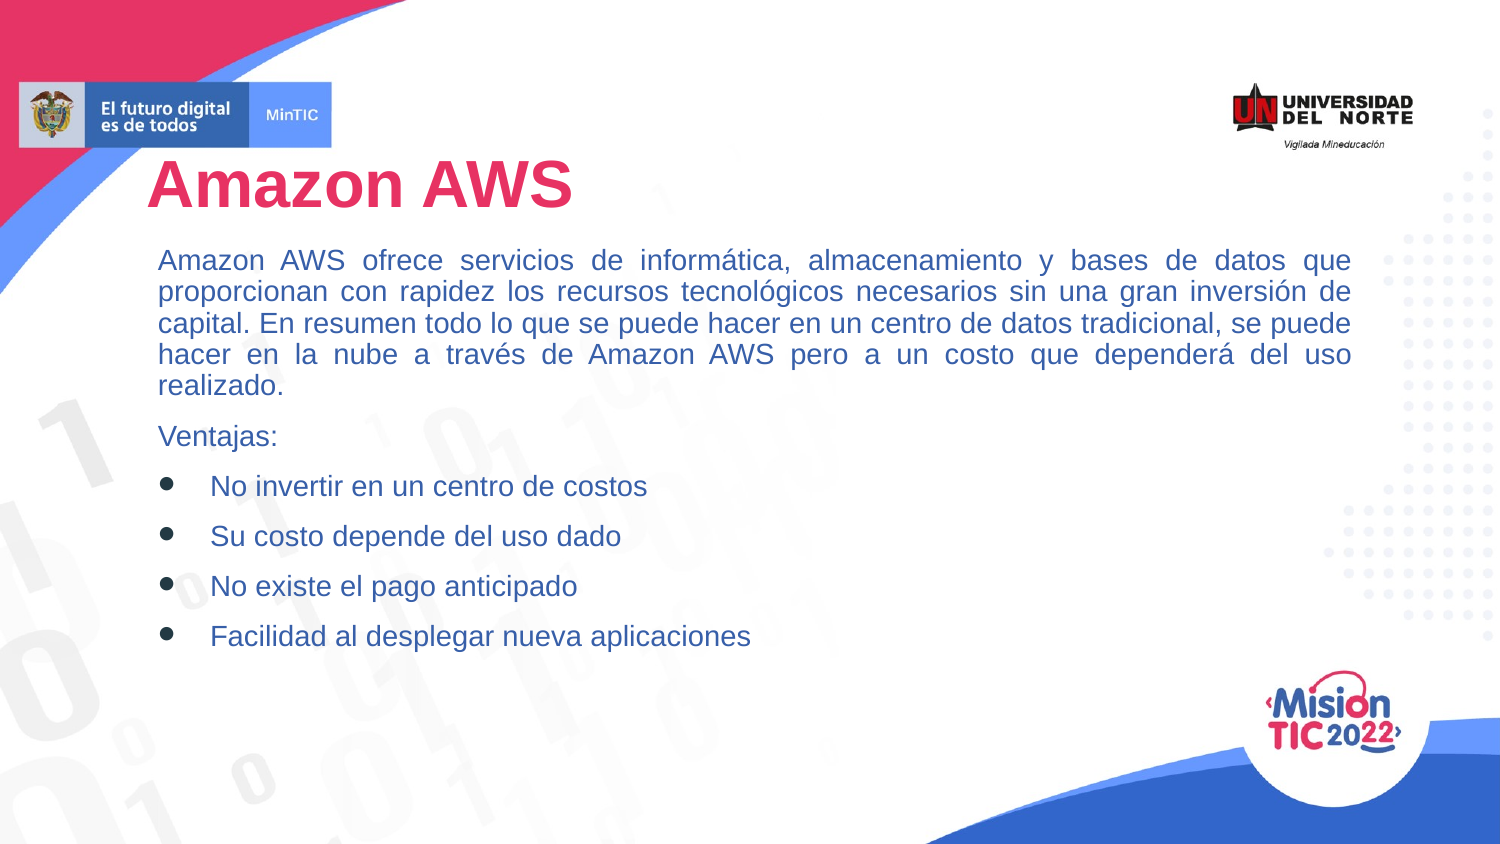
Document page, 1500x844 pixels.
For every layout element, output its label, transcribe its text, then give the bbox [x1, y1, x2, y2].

text_box Amazon AWS [135, 47, 1373, 227]
text_box Amazon AWS ofrece servicios de informática, almacenamiento y bases de datos que proporcionan con rapidez los recursos tecnológicos necesarios sin una gran inversión de capital. En resumen todo lo que se puede hacer en un centro de datos tradicional, se puede hacer en la nube a través de Amazon AWS pero a un costo que dependerá del uso realizado. Ventajas: No invertir en un centro de costos Su costo depende del uso dado No existe el pago anticipado Facilidad al desplegar nueva aplicaciones [134, 239, 1354, 735]
picture [0, 0, 1500, 844]
